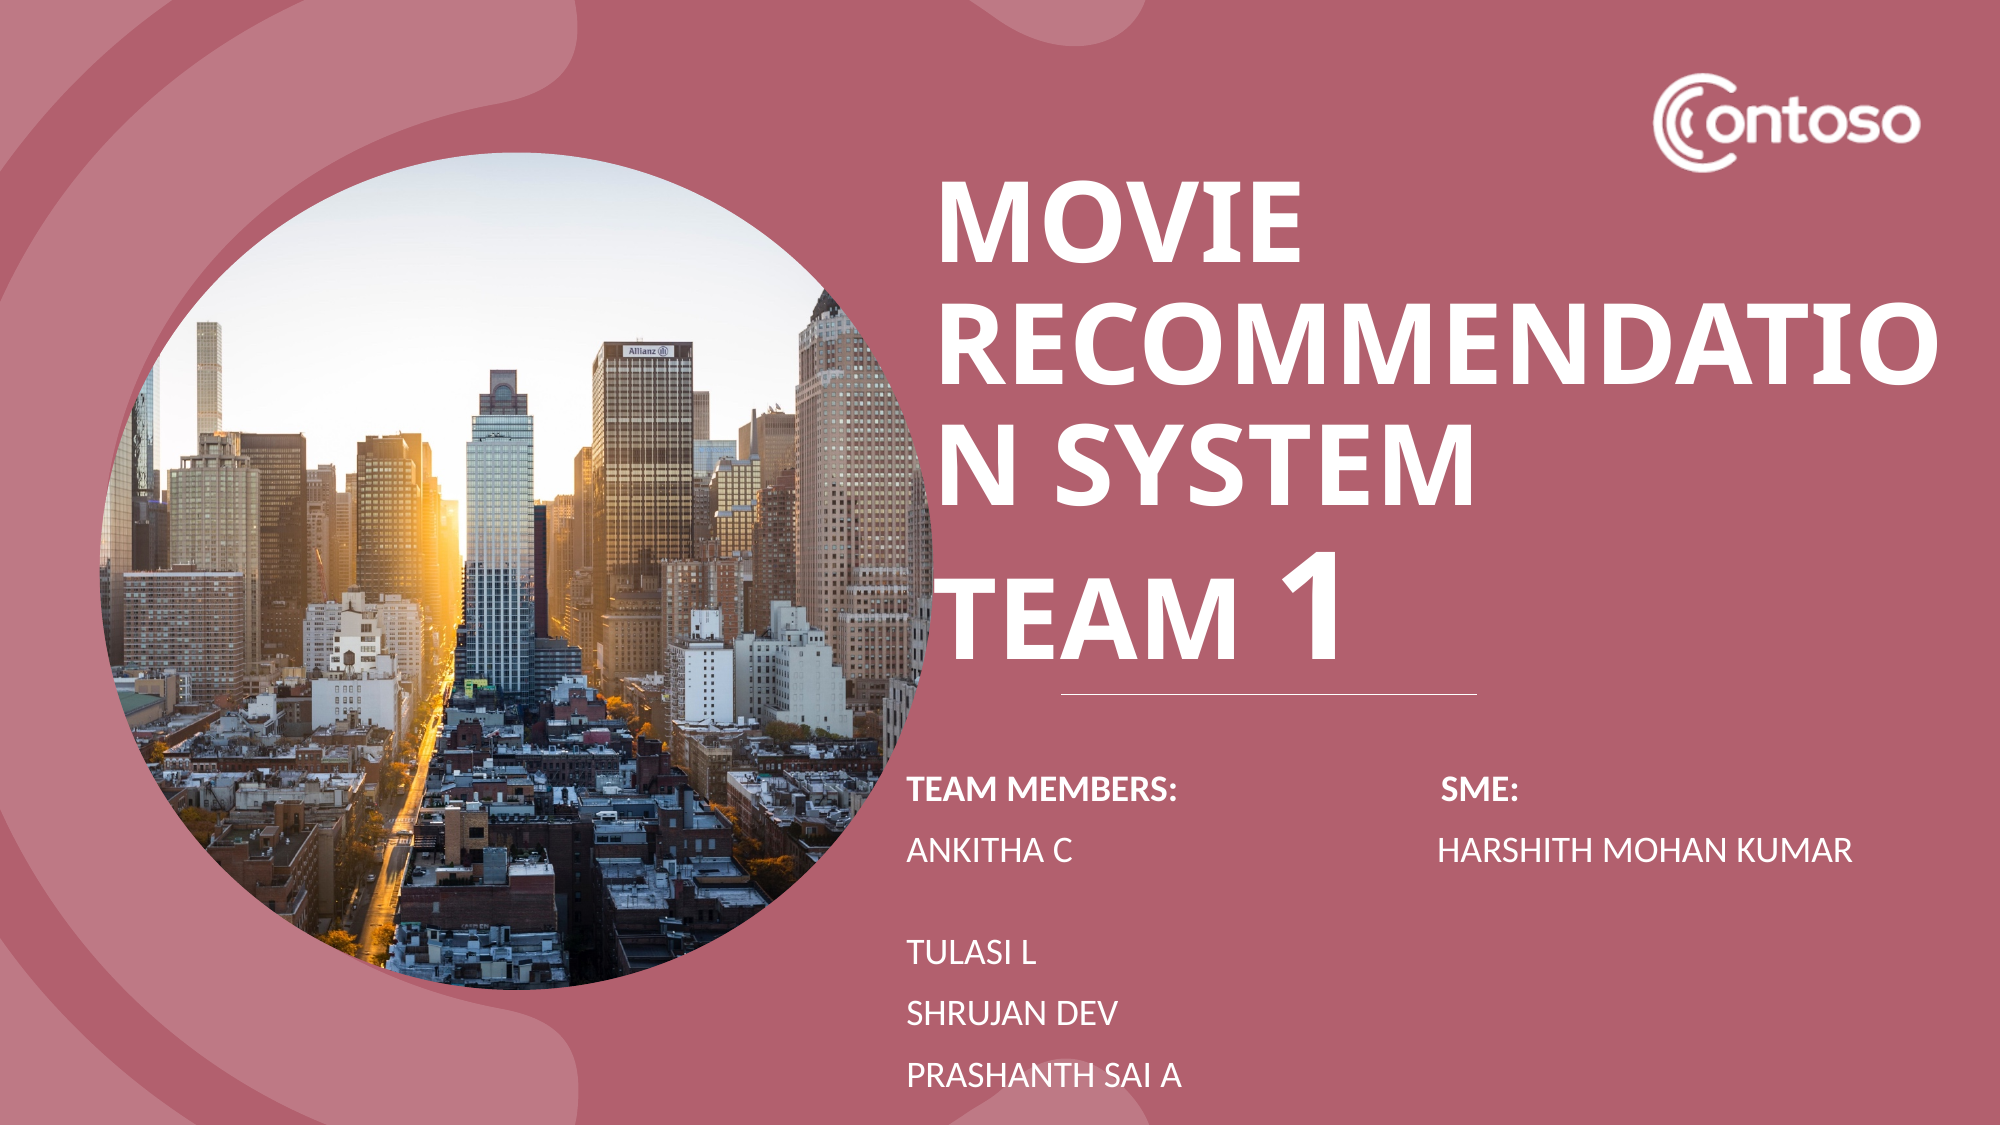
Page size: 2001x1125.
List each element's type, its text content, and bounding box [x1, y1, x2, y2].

subtitle TEAM MEMBERS: SME: ANKITHA C HARSHITH MOHAN KUMAR TULASI L SHRUJAN DEV PRASHANTH SAI A [891, 761, 1885, 1065]
picture [99, 152, 934, 990]
title MOVIE RECOMMENDATION SYSTEM Team 1 [934, 356, 1979, 700]
picture [1643, 64, 1930, 175]
